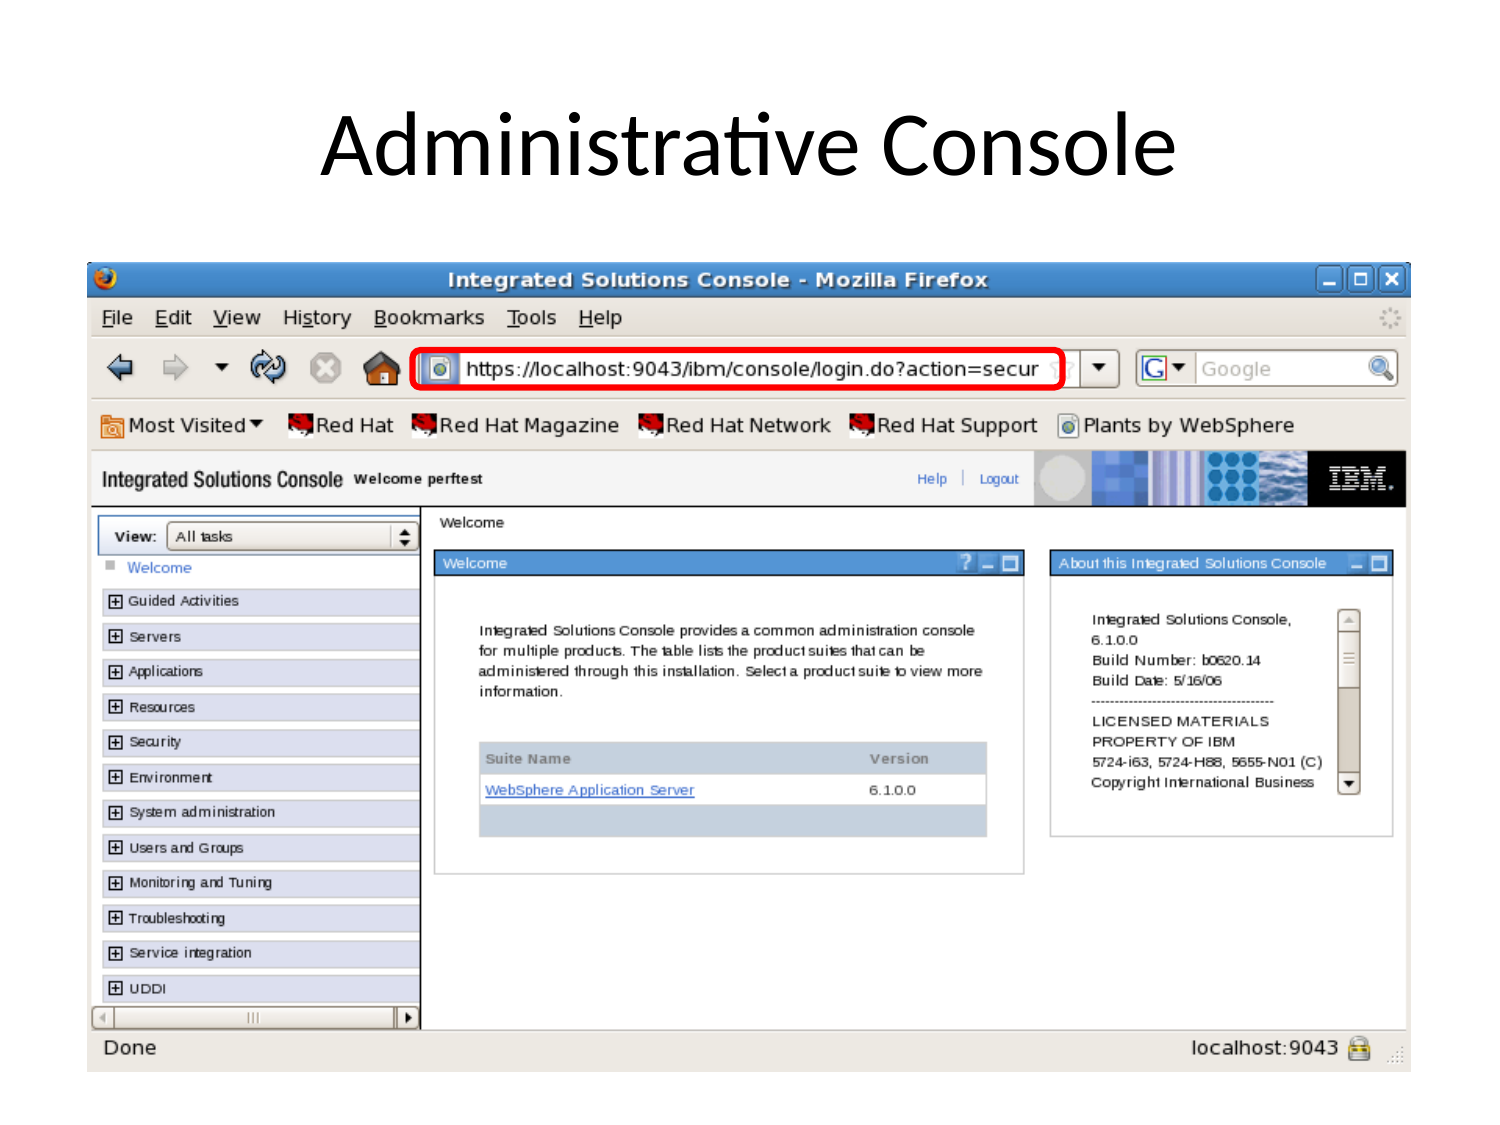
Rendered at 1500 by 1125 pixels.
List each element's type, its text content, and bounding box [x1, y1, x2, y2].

picture [87, 262, 1412, 1073]
title Administrative Console [75, 45, 1425, 233]
